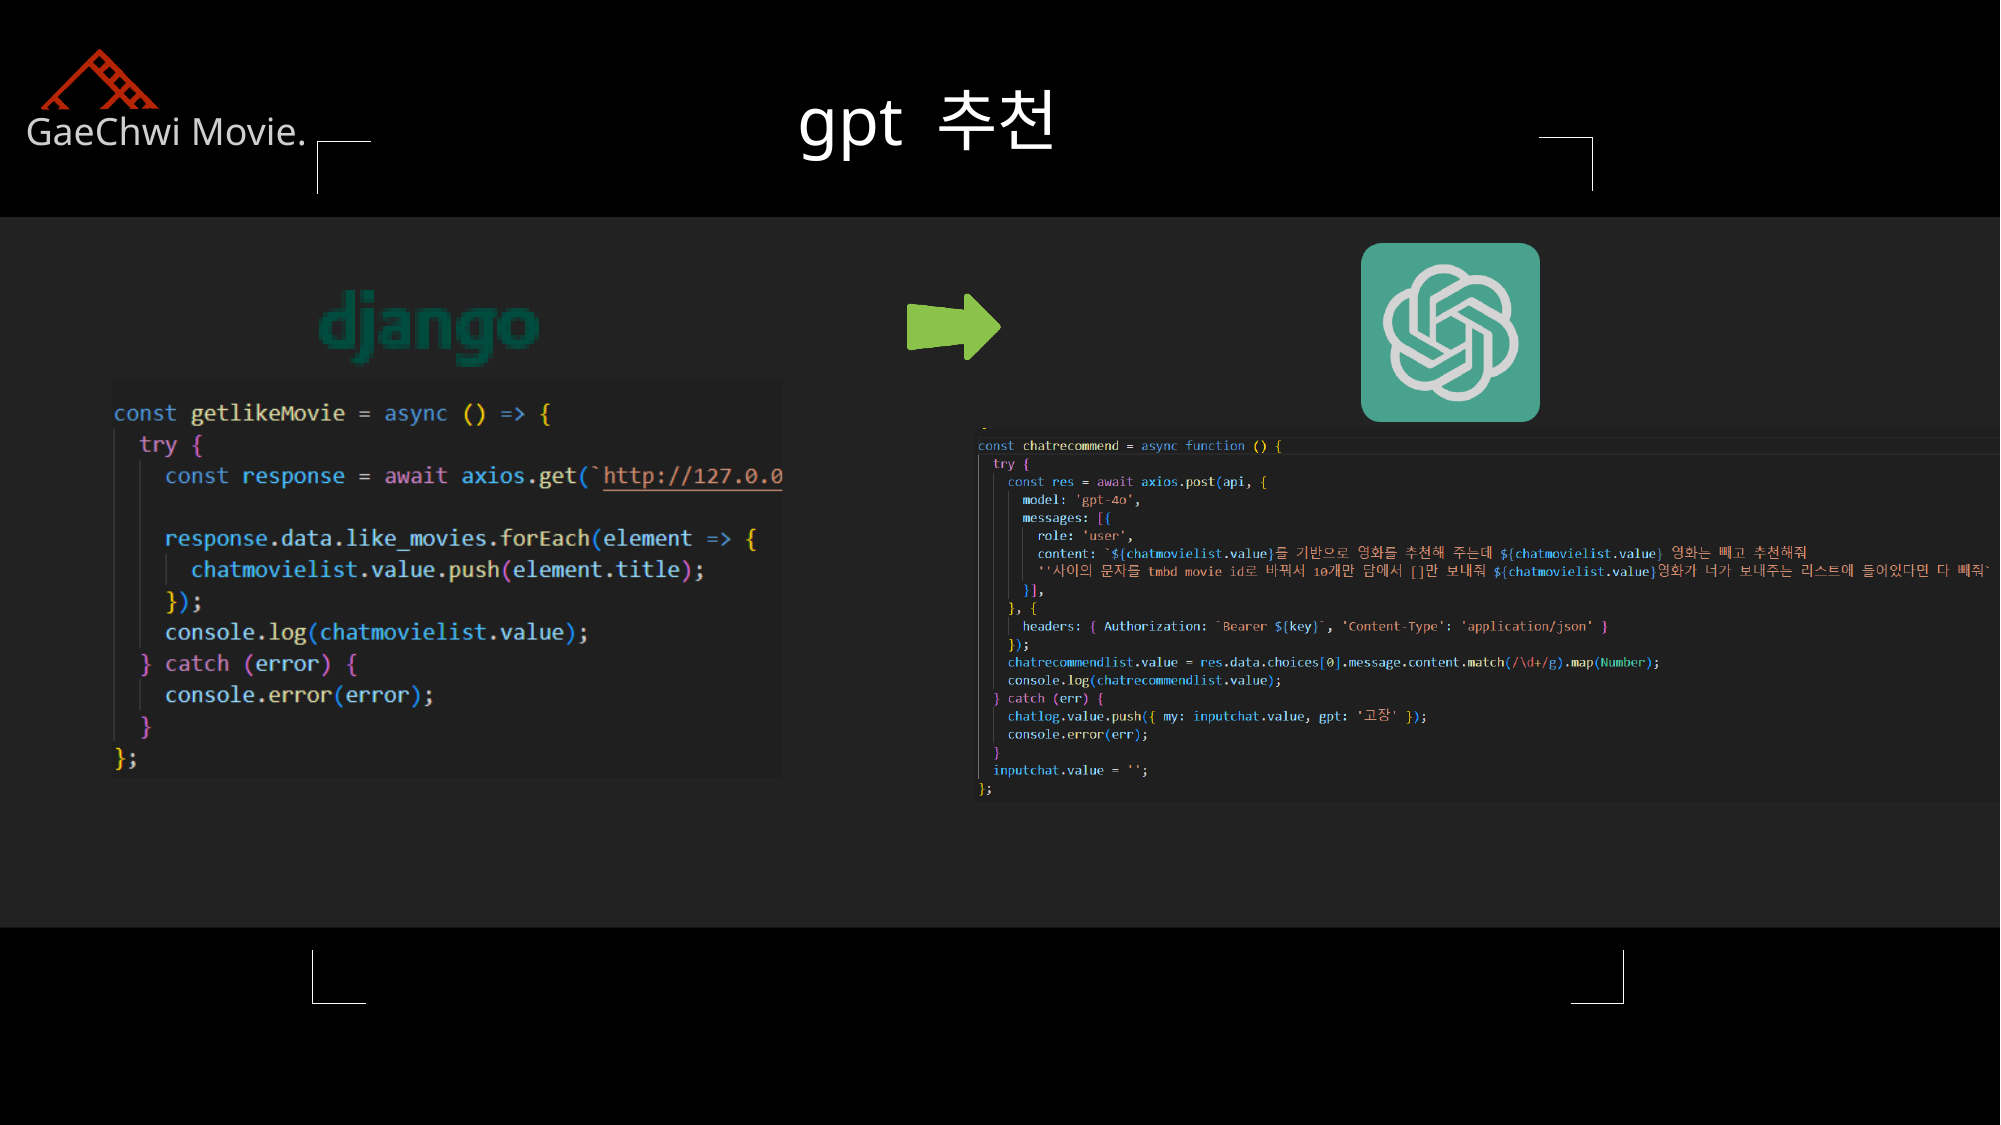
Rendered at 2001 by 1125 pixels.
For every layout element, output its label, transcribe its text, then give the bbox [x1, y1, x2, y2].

picture [1361, 243, 1540, 422]
picture [900, 273, 1007, 380]
text_box [0, 216, 2000, 929]
text_box GaeChwi Movie. [0, 100, 76, 161]
picture [48, 0, 285, 199]
picture [111, 217, 783, 778]
picture [974, 428, 2000, 802]
text_box GaeChwi Movie. [257, 100, 349, 161]
text_box gpt 추천 [782, 71, 1348, 167]
